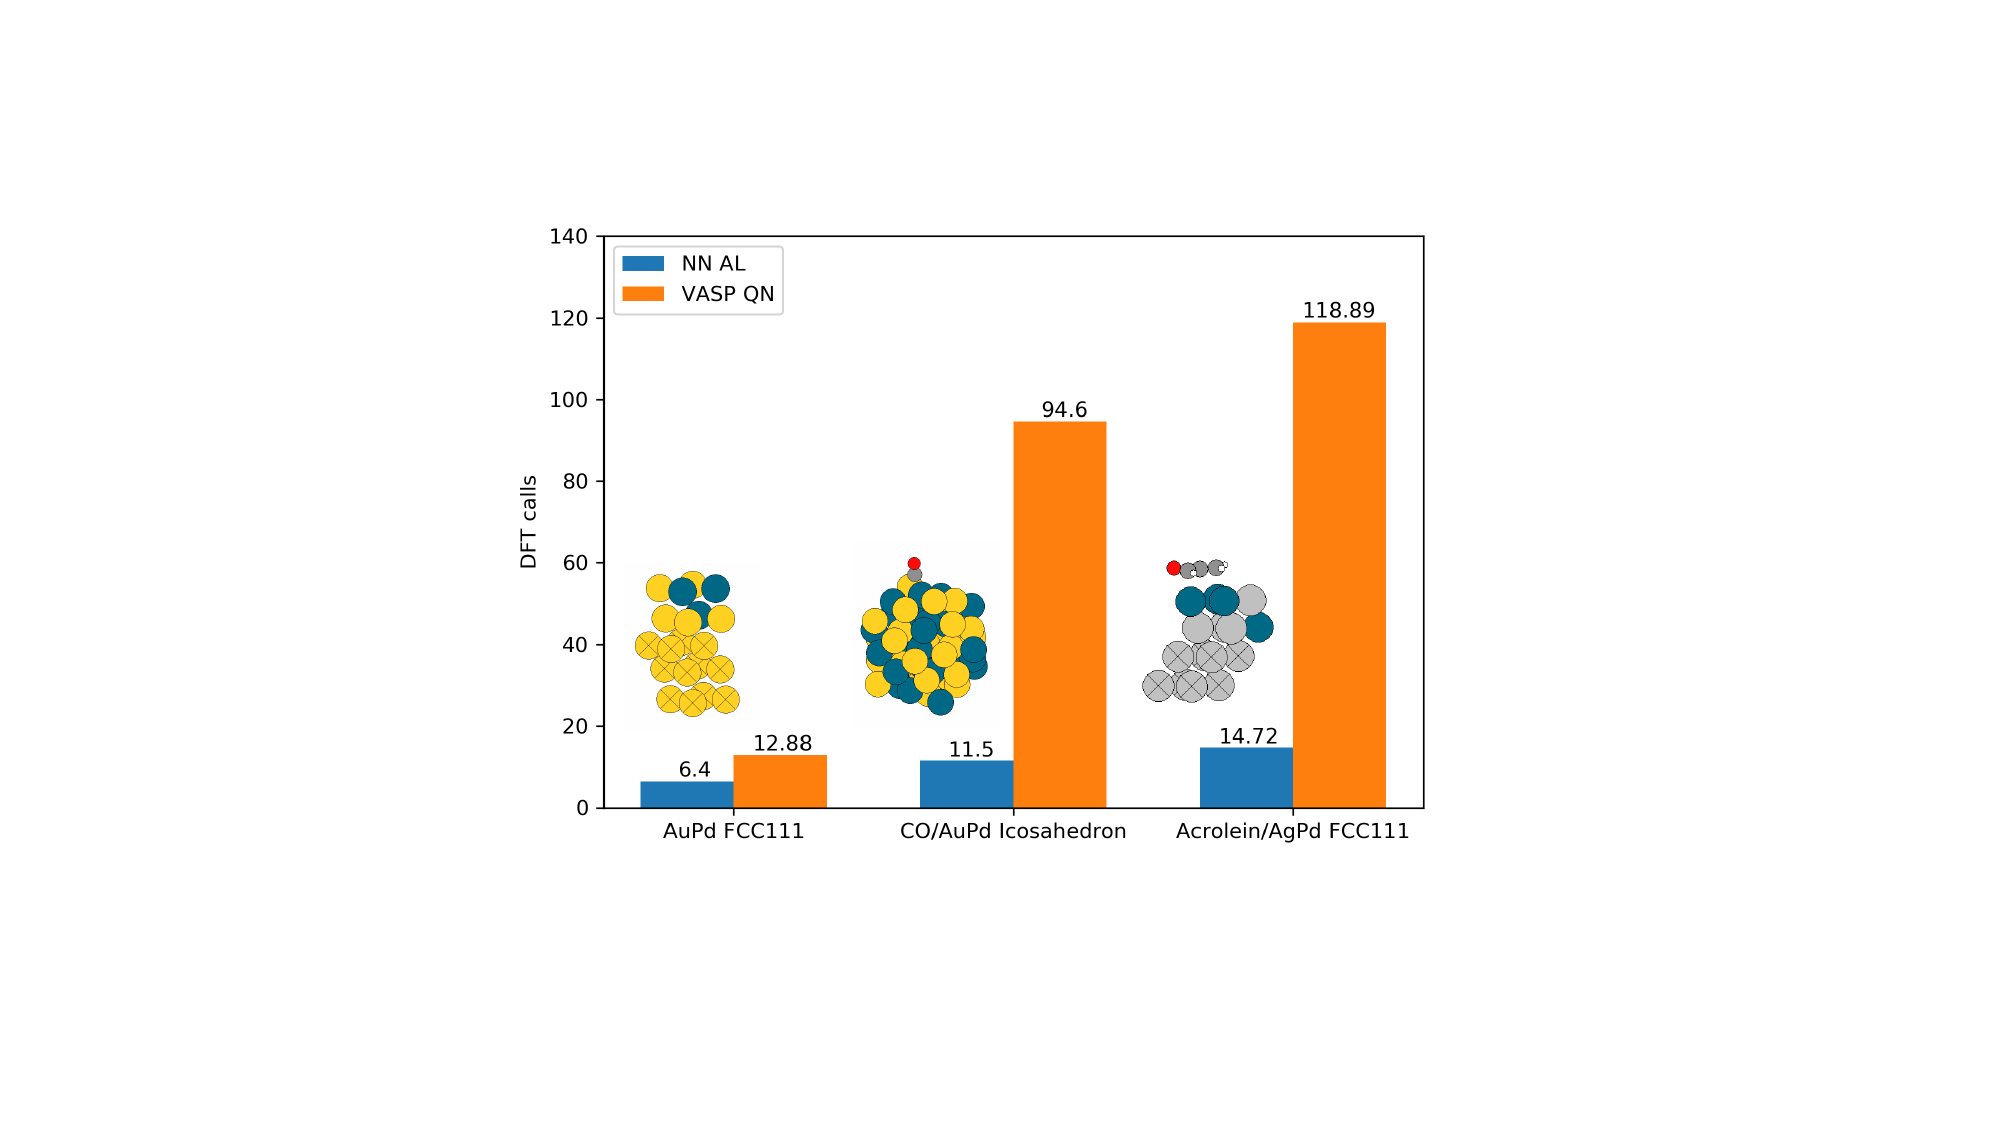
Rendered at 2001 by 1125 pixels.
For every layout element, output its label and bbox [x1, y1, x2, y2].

picture [470, 145, 1529, 902]
